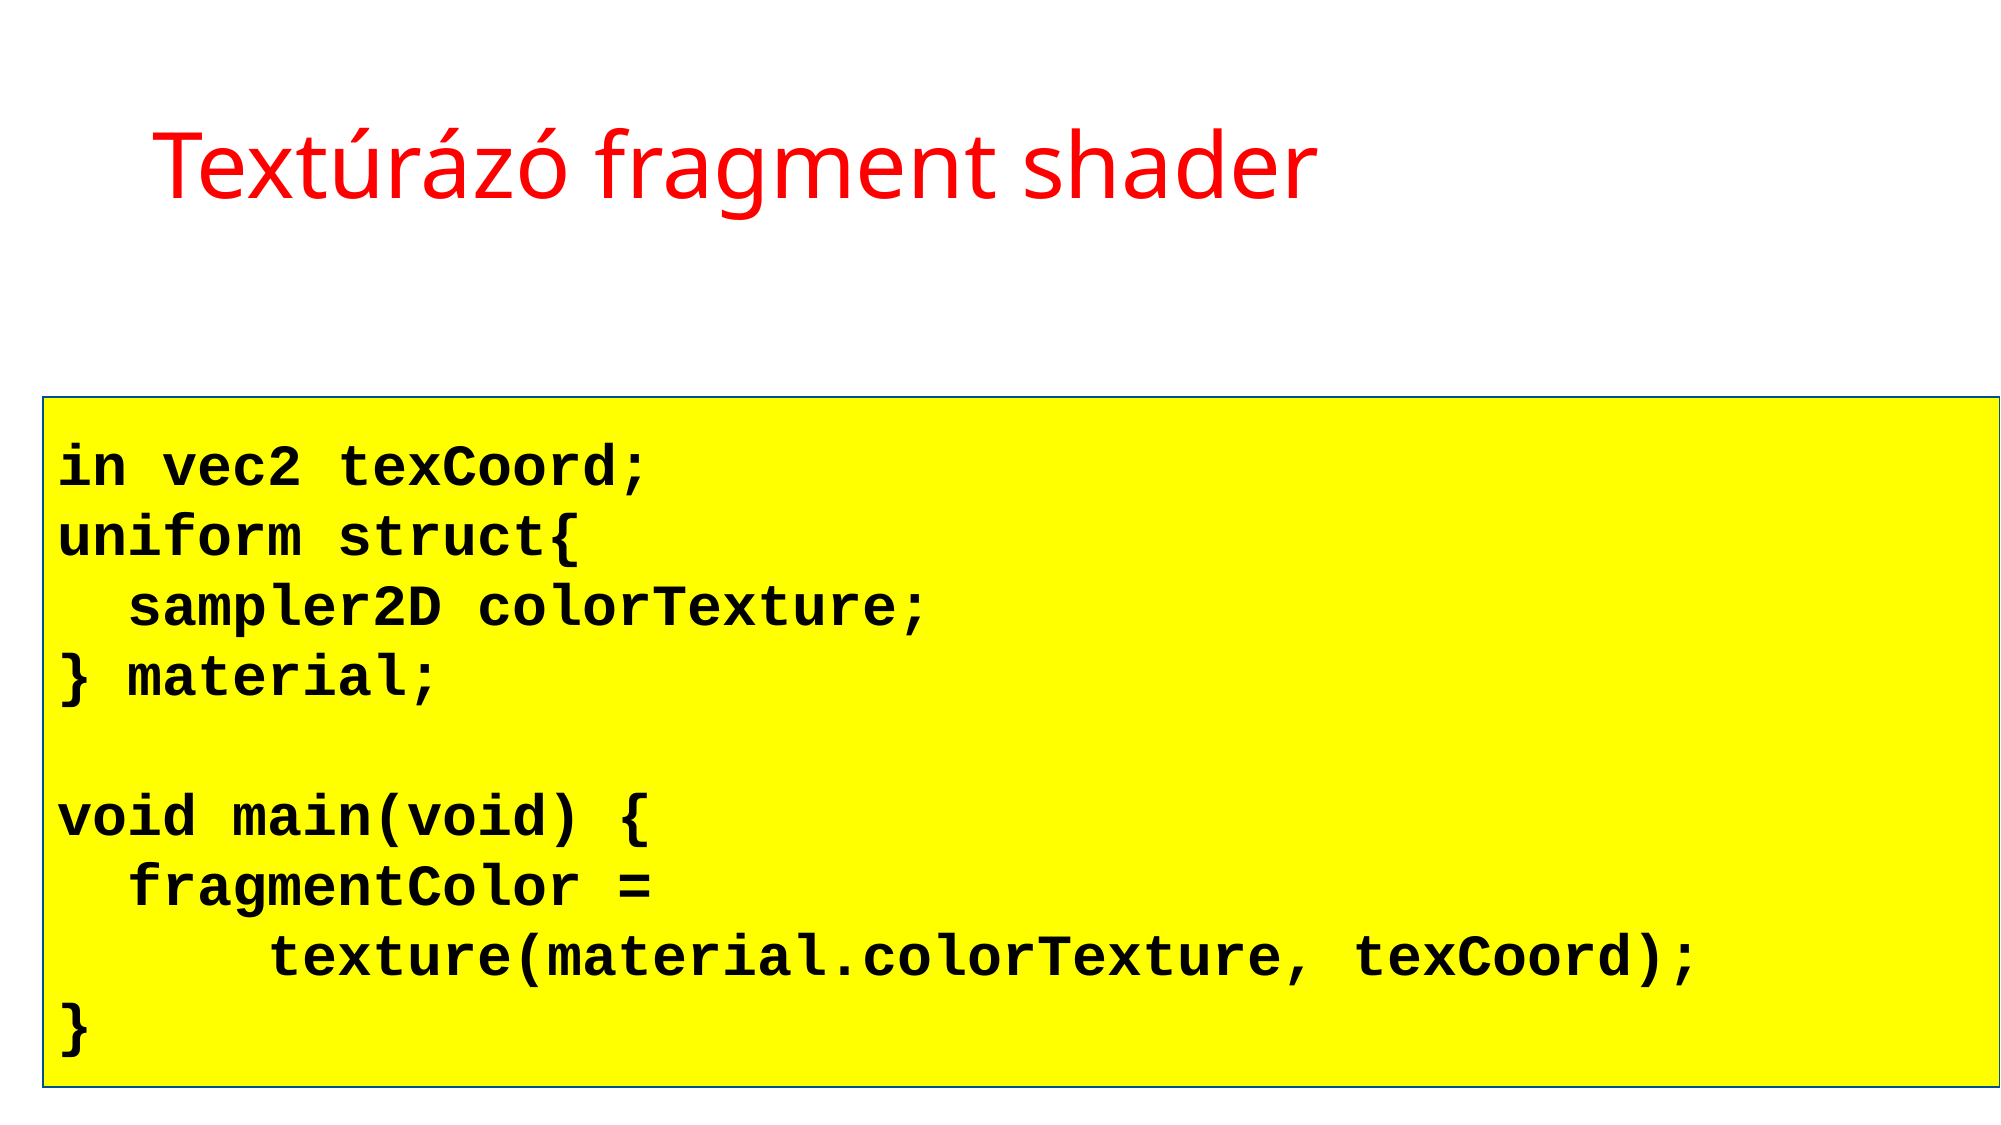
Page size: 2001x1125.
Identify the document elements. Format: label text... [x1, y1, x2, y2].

title Textúrázó fragment shader [137, 59, 1863, 278]
text_box in vec2 texCoord; uniform struct{ sampler2D colorTexture; } material; void main(void) { fragmentColor = texture(material.colorTexture, texCoord); } [42, 396, 2000, 1088]
